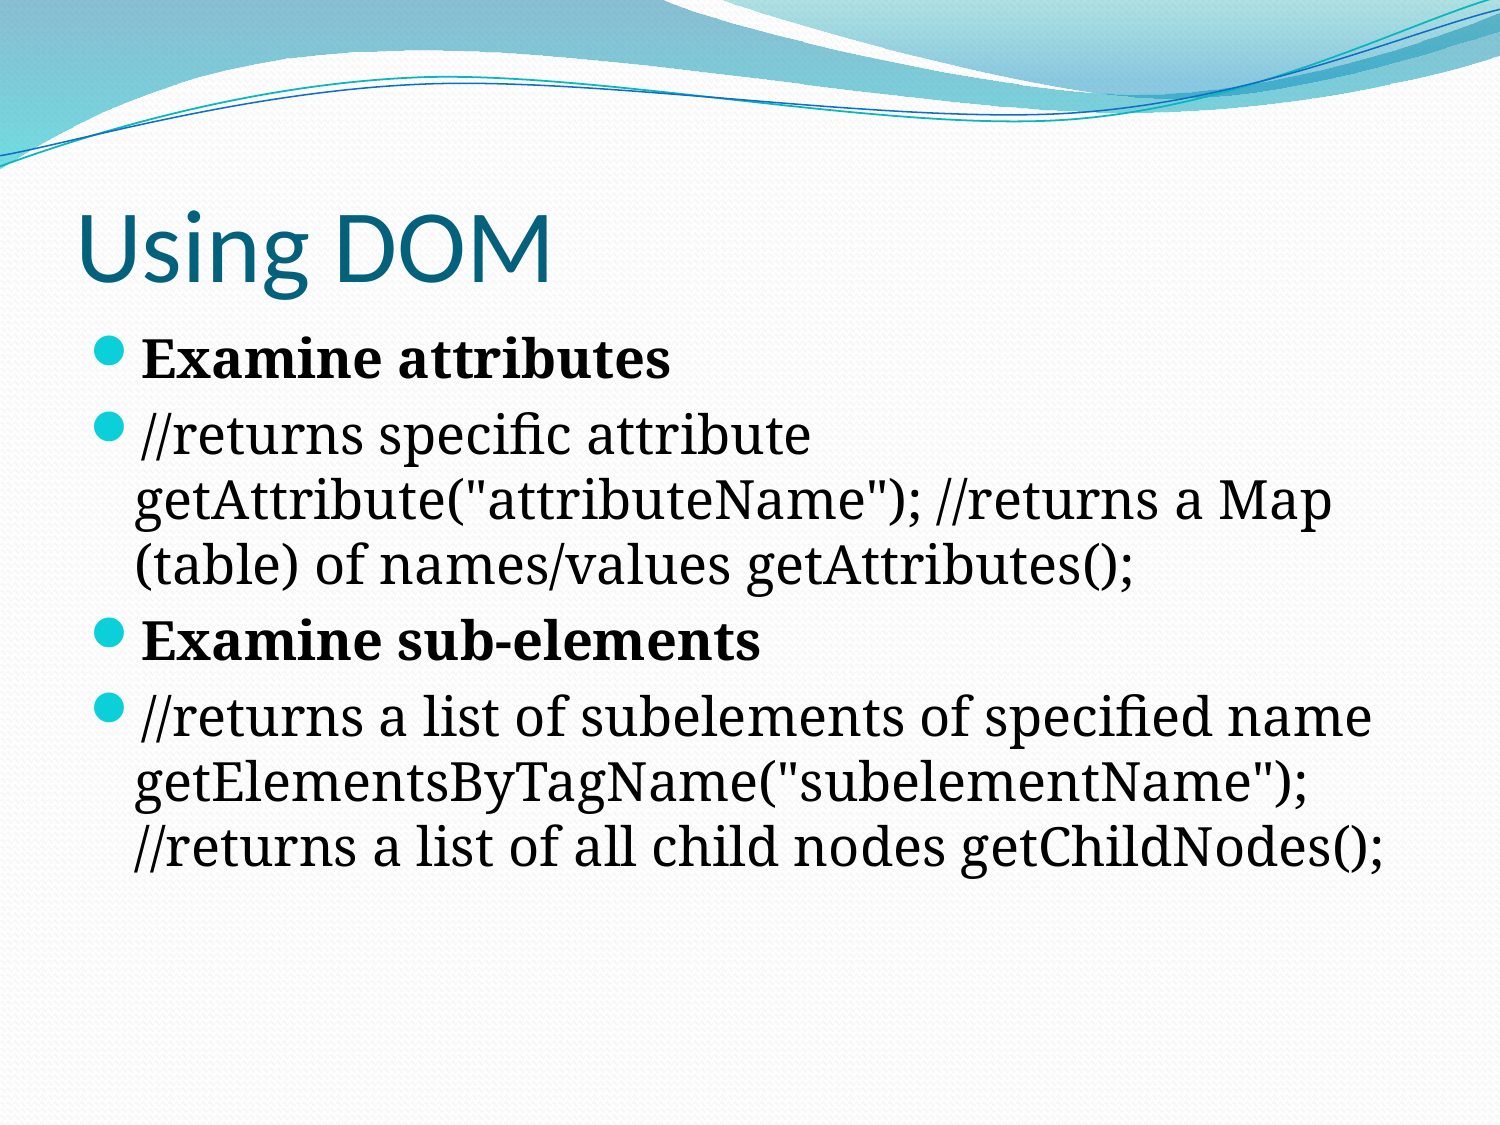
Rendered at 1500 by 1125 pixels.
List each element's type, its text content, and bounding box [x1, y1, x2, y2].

title Using DOM [75, 115, 1425, 303]
list Examine attributes //returns specific attribute getAttribute("attributeName"); //returns a Map (table) of names/values getAttributes(); Examine sub-elements //returns a list of subelements of specified name getElementsByTagName("subelementName"); //returns a list of all child nodes getChildNodes(); [75, 317, 1425, 1038]
